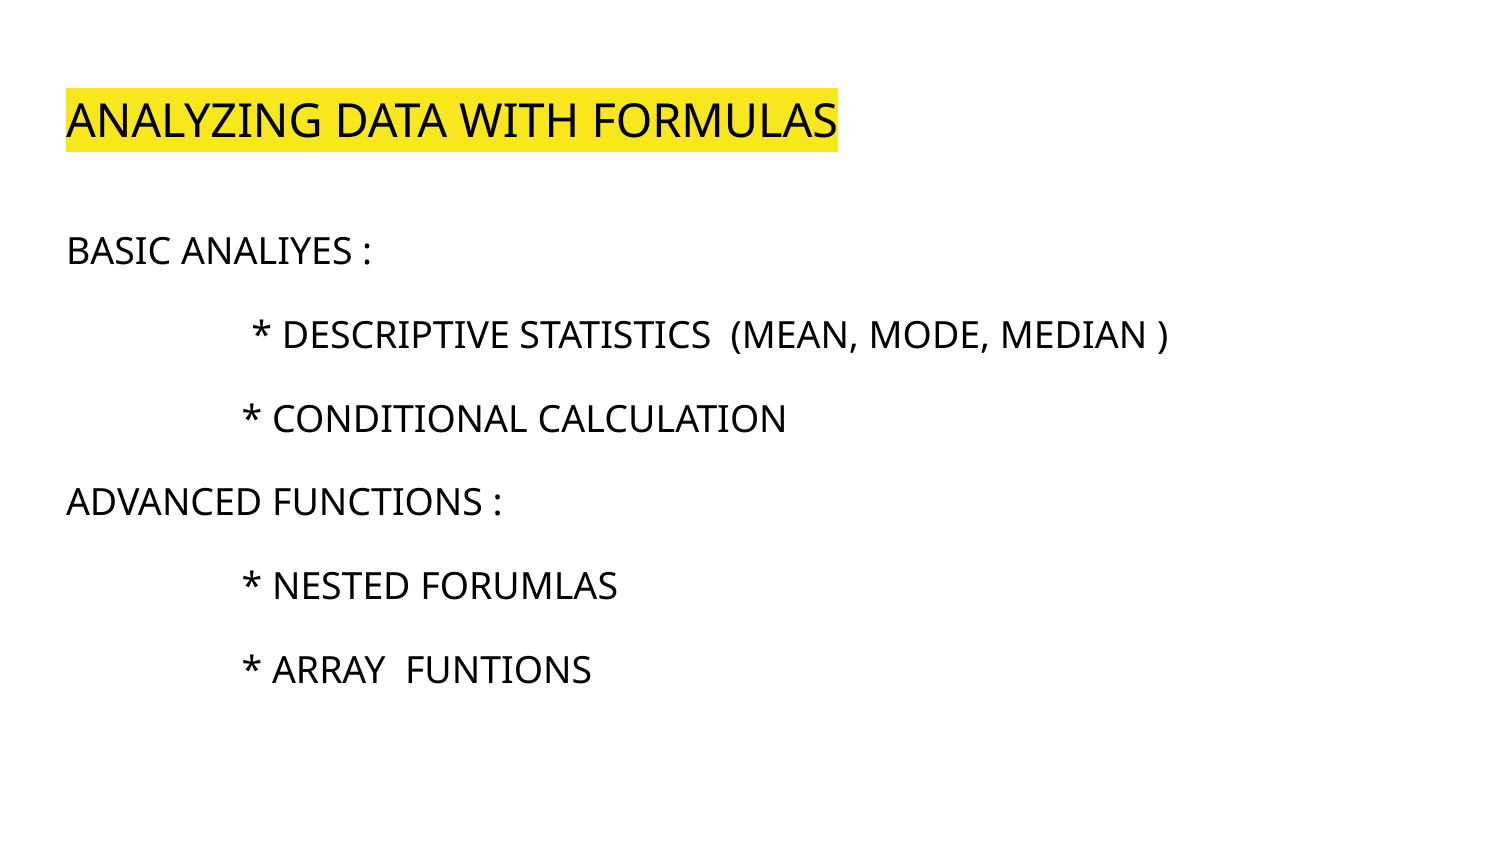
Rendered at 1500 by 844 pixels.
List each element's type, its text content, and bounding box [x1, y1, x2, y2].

list BASIC ANALIYES : * DESCRIPTIVE STATISTICS (MEAN, MODE, MEDIAN ) * CONDITIONAL CALCULATION ADVANCED FUNCTIONS : * NESTED FORUMLAS * ARRAY FUNTIONS [51, 202, 1449, 750]
title ANALYZING DATA WITH FORMULAS [51, 72, 1449, 167]
